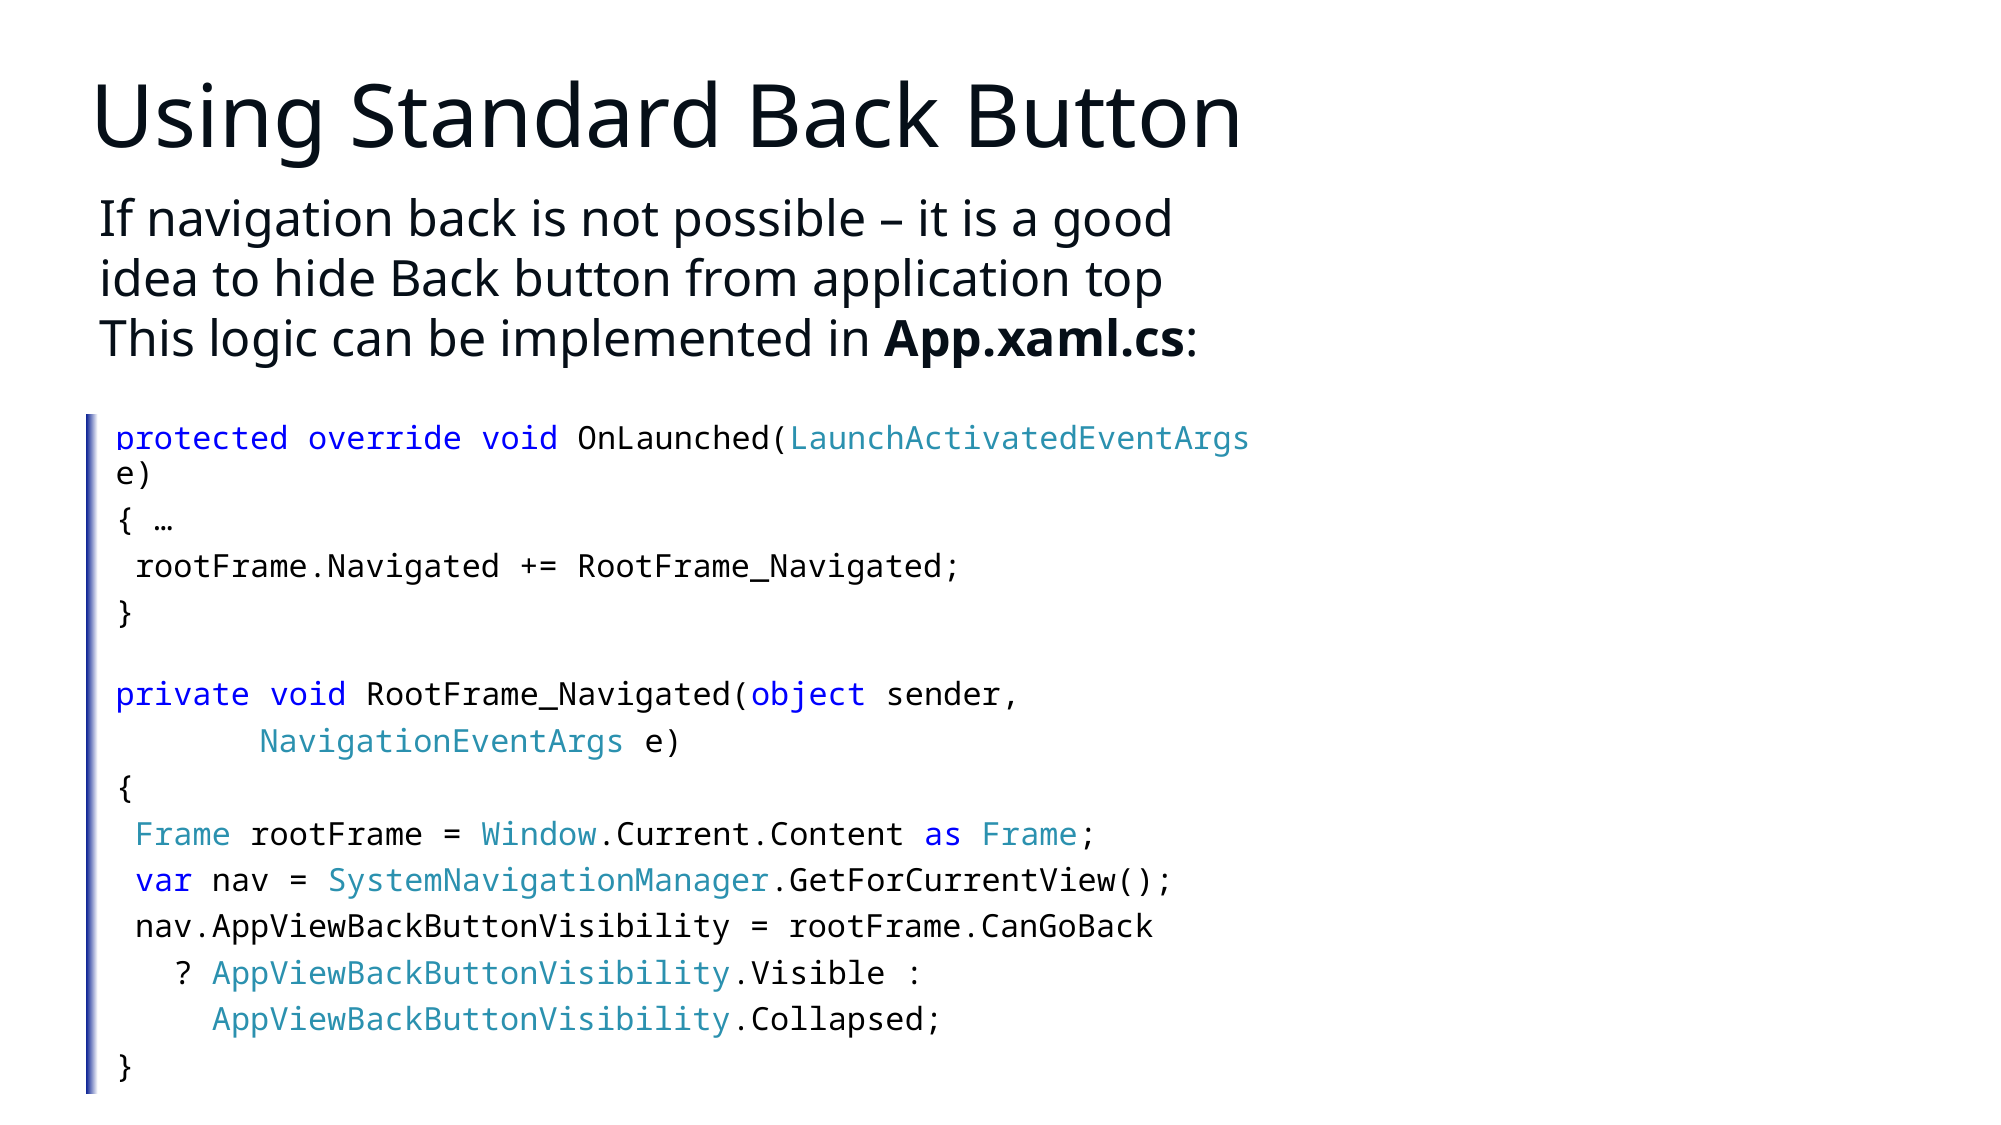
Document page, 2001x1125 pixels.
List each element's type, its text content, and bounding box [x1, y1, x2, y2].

text_box If navigation back is not possible – it is a good idea to hide Back button from application top This logic can be implemented in App.xaml.cs: [84, 178, 1265, 374]
title Using Standard Back Button [84, 60, 1863, 179]
list protected override void OnLaunched(LaunchActivatedEventArgs e) { … rootFrame.Navigated += RootFrame_Navigated; } private void RootFrame_Navigated(object sender, NavigationEventArgs e) { Frame rootFrame = Window.Current.Content as Frame; var nav = SystemNavigationManager.GetForCurrentView(); nav.AppViewBackButtonVisibility = rootFrame.CanGoBack ? AppViewBackButtonVisibility.Visible : AppViewBackButtonVisibility.Collapsed; } [86, 414, 1268, 1094]
